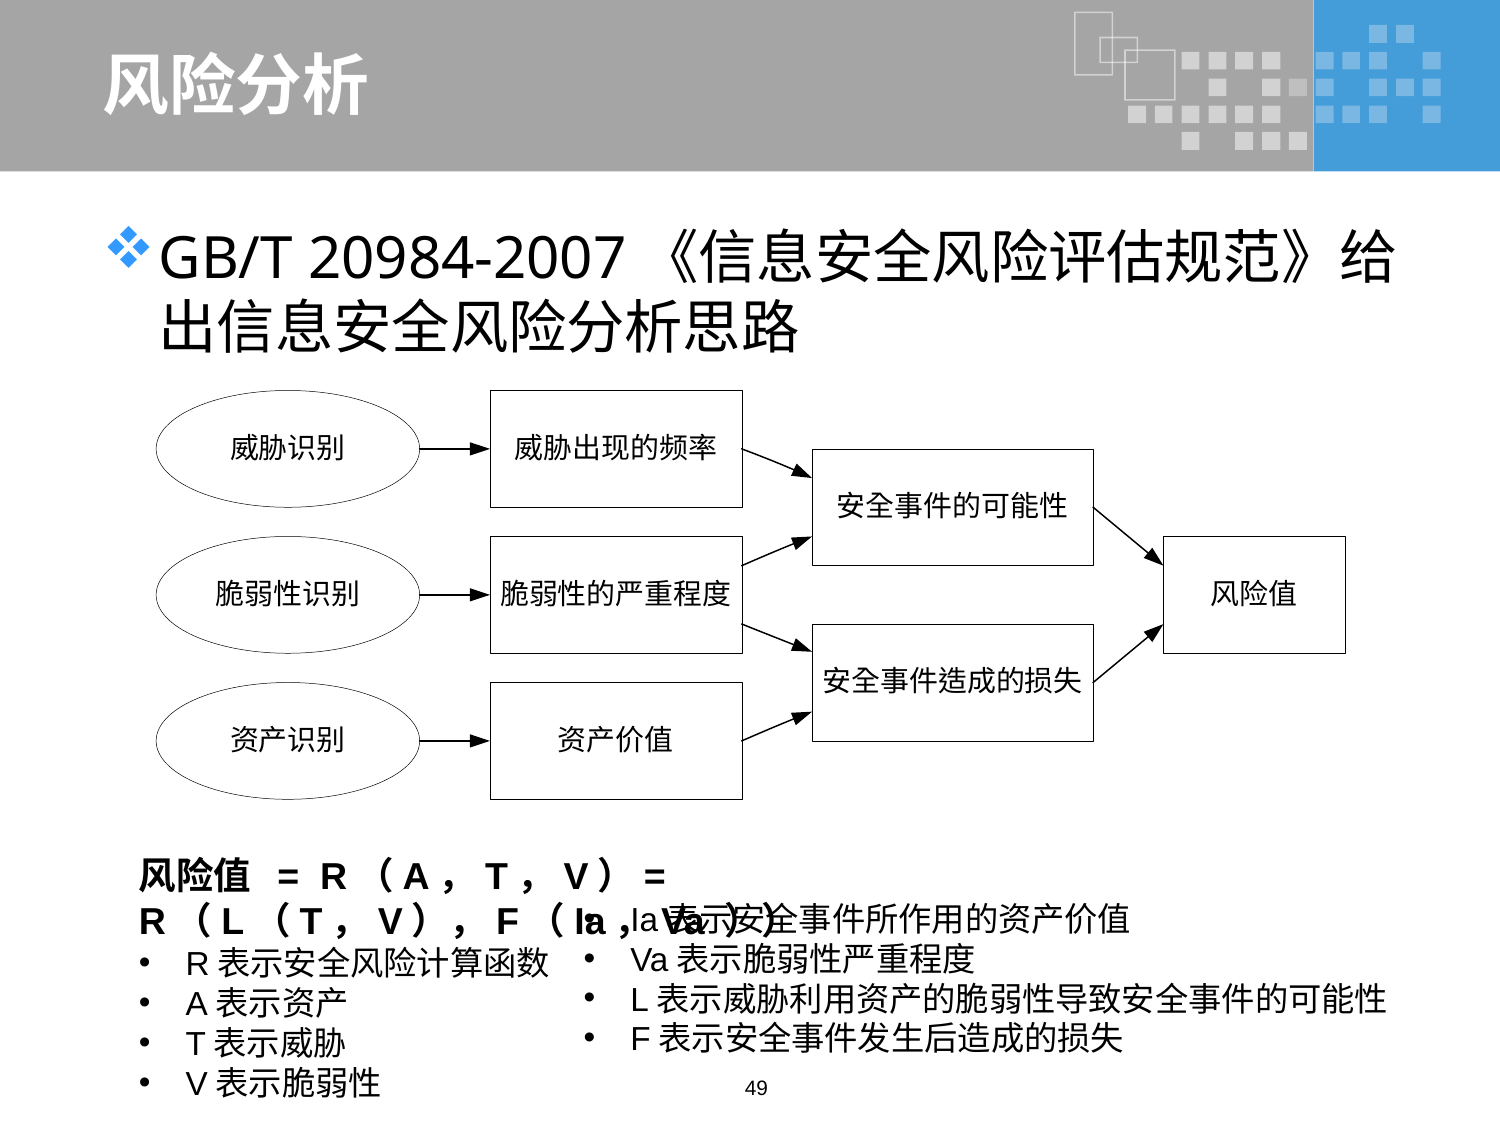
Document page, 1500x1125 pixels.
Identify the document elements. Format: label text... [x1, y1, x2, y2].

title 风险分析 [87, 42, 1252, 123]
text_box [153, 387, 1366, 803]
text_box Ia表示安全事件所作用的资产价值 Va表示脆弱性严重程度 L表示威胁利用资产的脆弱性导致安全事件的可能性 F表示安全事件发生后造成的损失 [568, 890, 1414, 1065]
text_box 风险值 = R（A，T，V）= R（L（T，V），F（Ia，Va ）） R表示安全风险计算函数 A表示资产 T表示威胁 V表示脆弱性 [123, 844, 1160, 1110]
list GB/T 20984-2007《信息安全风险评估规范》给出信息安全风险分析思路 [87, 212, 1432, 1050]
